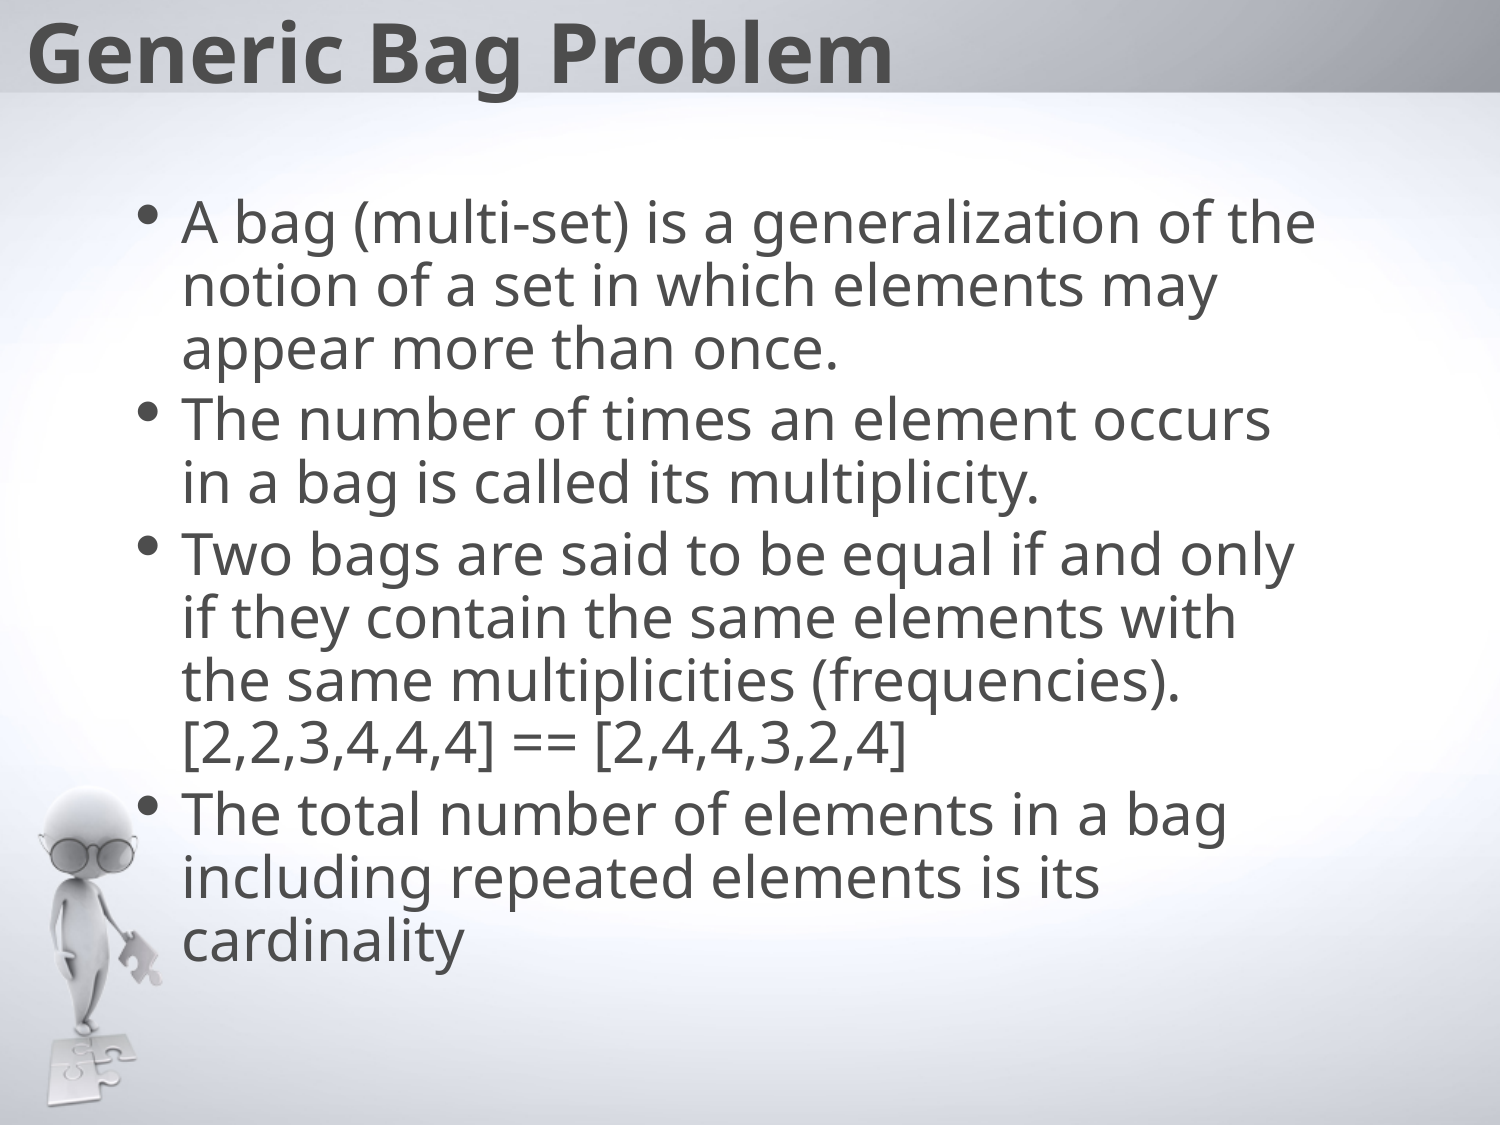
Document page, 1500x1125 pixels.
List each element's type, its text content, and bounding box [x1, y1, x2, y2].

text_box Generic Bag Problem [10, 6, 1436, 94]
text_box A bag (multi-set) is a generalization of the notion of a set in which elements may appear more than once. The number of times an element occurs in a bag is called its multiplicity. Two bags are said to be equal if and only if they contain the same elements with the same multiplicities (frequencies). [2,2,3,4,4,4] == [2,4,4,3,2,4] The total number of elements in a bag including repeated elements is its cardinality [123, 186, 1353, 1035]
picture [0, 0, 1500, 1125]
